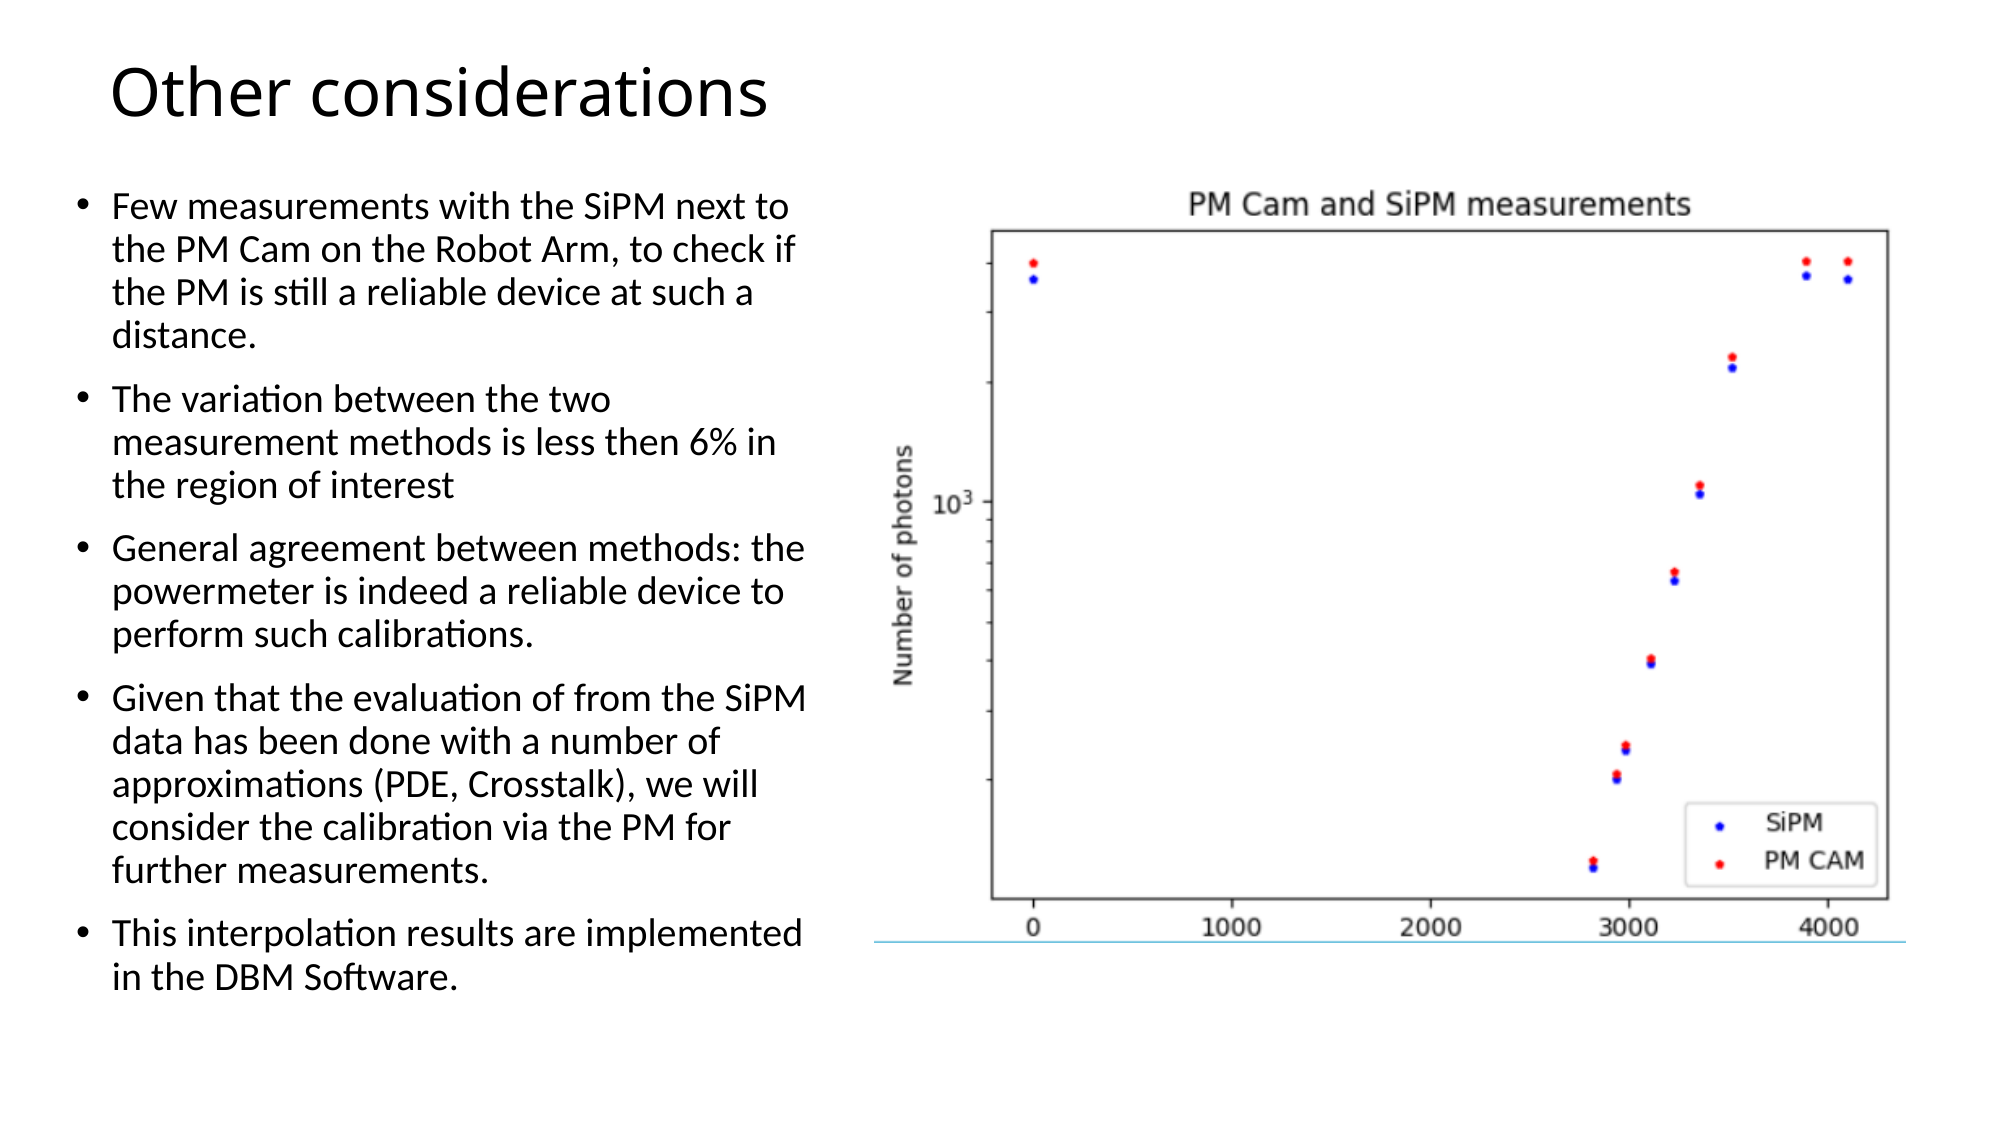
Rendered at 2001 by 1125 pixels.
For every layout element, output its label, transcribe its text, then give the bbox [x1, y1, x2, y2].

title Other considerations [94, 32, 1820, 166]
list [874, 177, 1906, 943]
